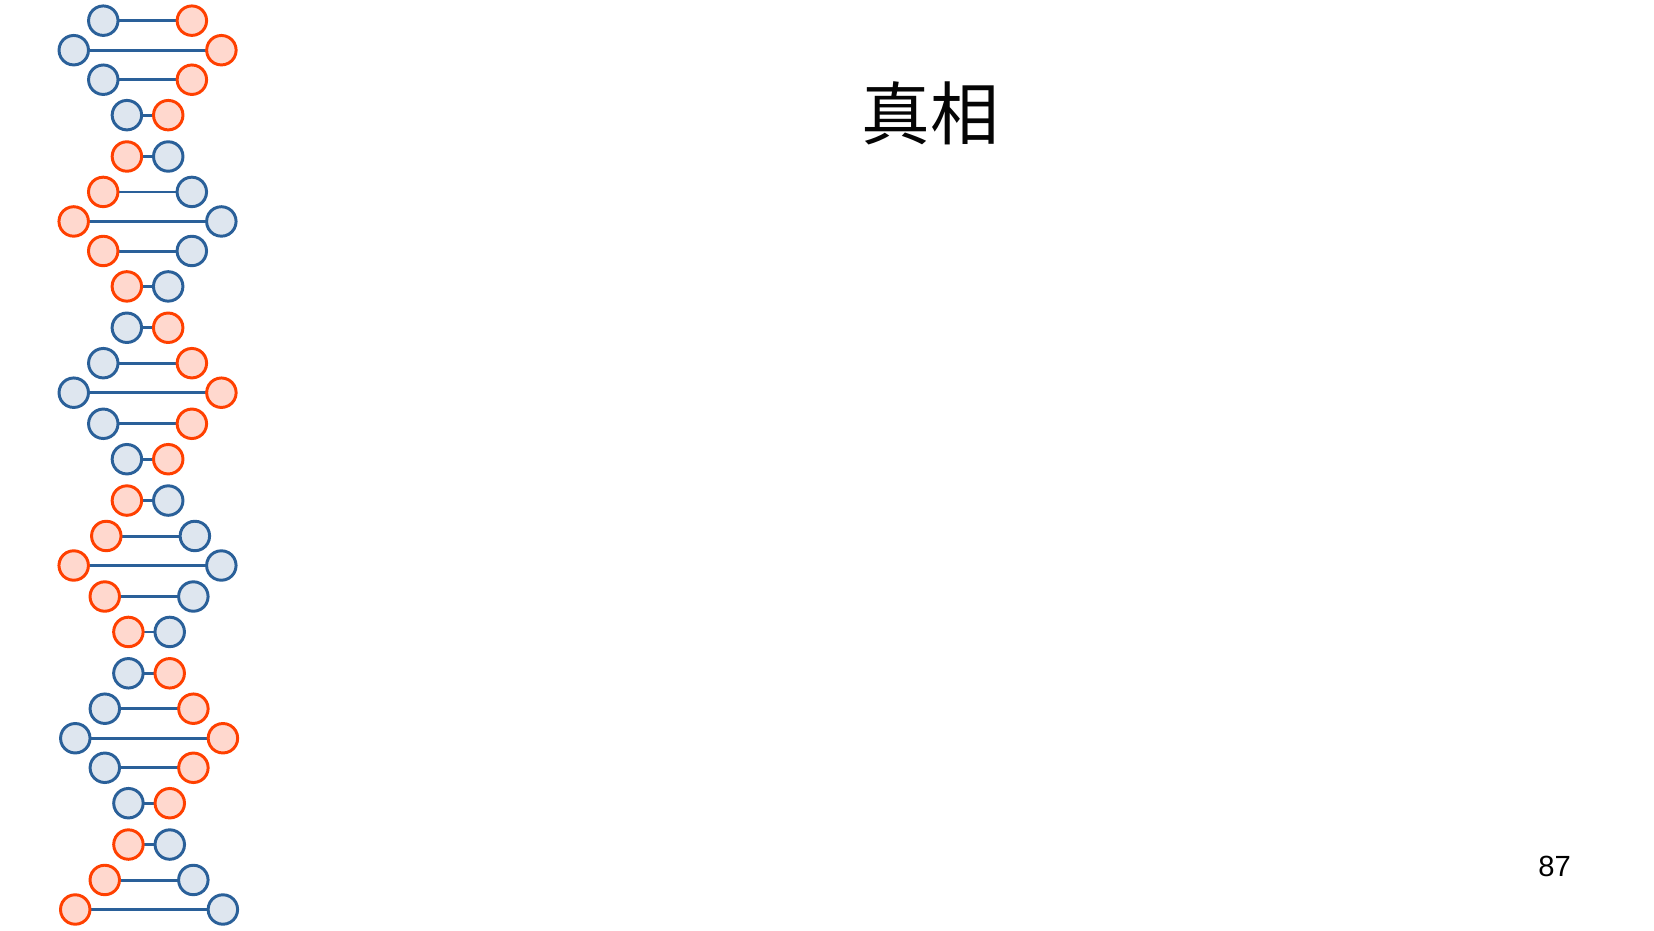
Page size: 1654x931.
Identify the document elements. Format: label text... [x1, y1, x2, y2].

slide_number 87 [1185, 847, 1571, 912]
title 真相 [265, 35, 1595, 189]
